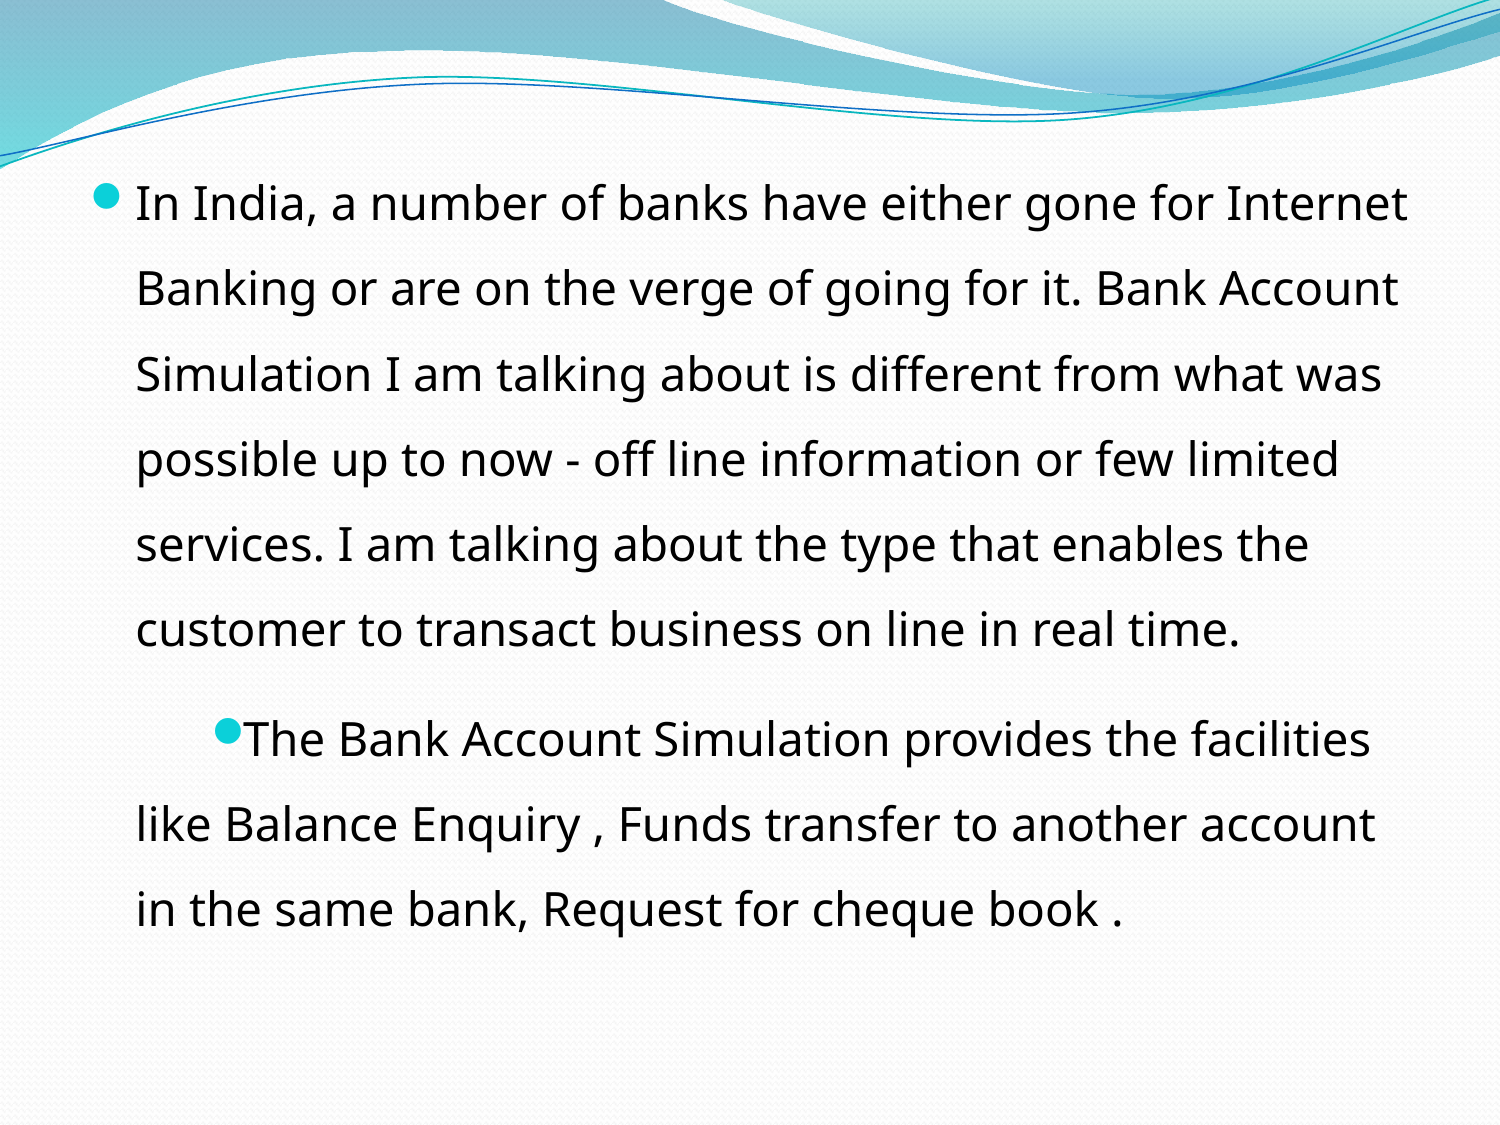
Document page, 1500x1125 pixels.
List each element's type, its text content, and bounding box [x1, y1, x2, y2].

list In India, a number of banks have either gone for Internet Banking or are on the verge of going for it. Bank Account Simulation I am talking about is different from what was possible up to now - off line information or few limited services. I am talking about the type that enables the customer to transact business on line in real time. The Bank Account Simulation provides the facilities like Balance Enquiry , Funds transfer to another account in the same bank, Request for cheque book . [75, 137, 1425, 1038]
